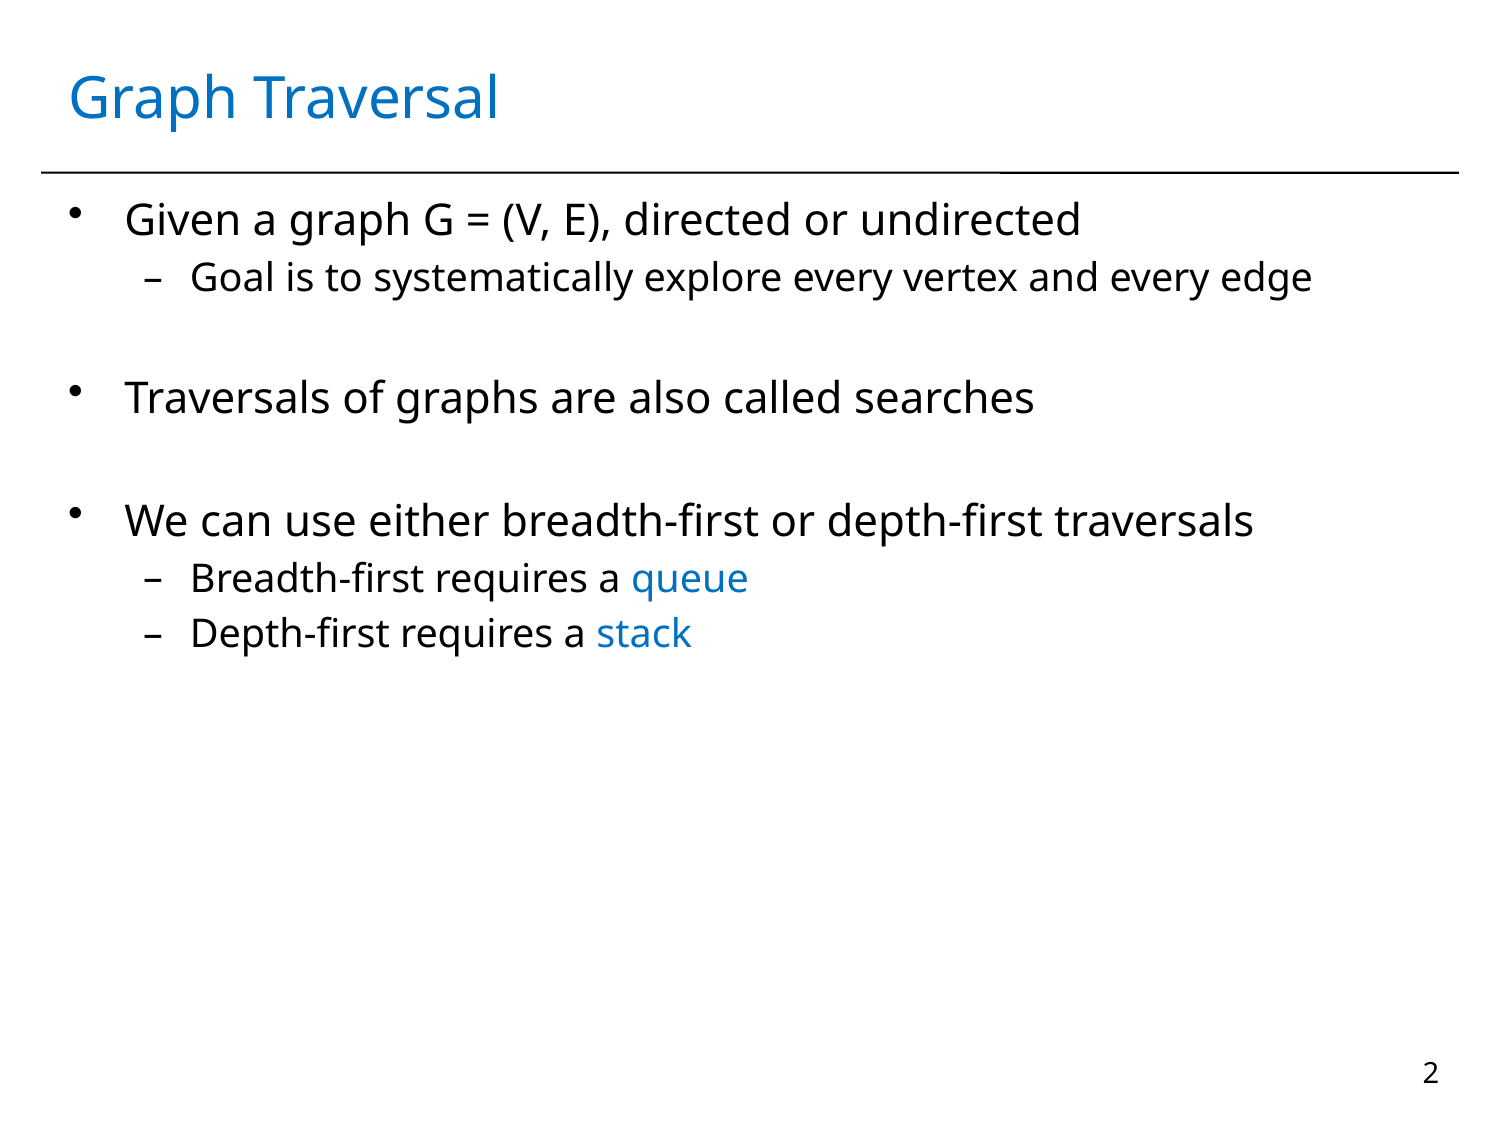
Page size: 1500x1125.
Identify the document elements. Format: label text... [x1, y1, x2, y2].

title Graph Traversal [52, 30, 1448, 159]
list Given a graph G = (V, E), directed or undirected Goal is to systematically explore every vertex and every edge Traversals of graphs are also called searches We can use either breadth-first or depth-first traversals Breadth-first requires a queue Depth-first requires a stack [52, 184, 1448, 1024]
slide_number 2 [1104, 1046, 1455, 1125]
